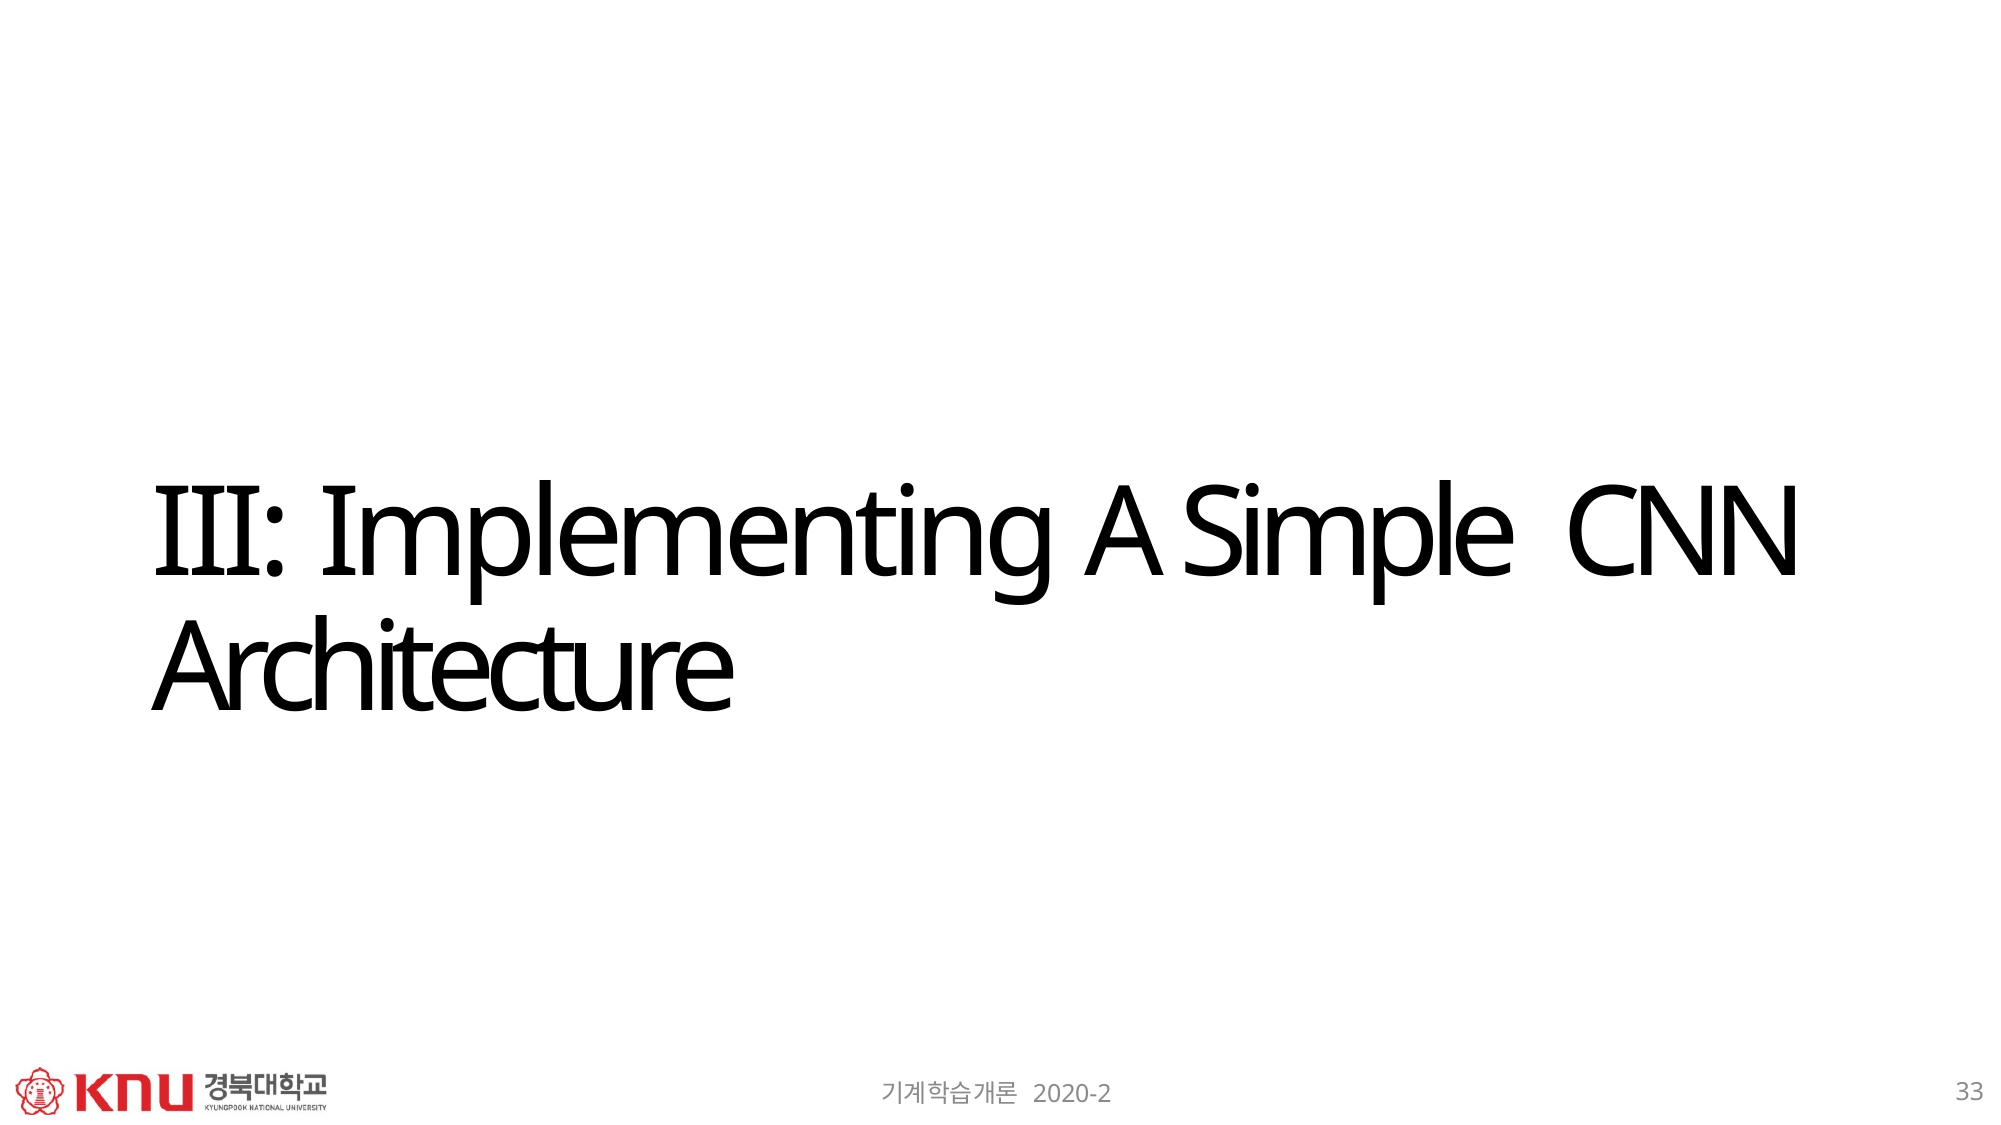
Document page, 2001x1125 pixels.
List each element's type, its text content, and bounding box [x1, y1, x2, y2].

picture [15, 1067, 327, 1115]
footer 기계학습개론 2020-2 [878, 1073, 1121, 1125]
slide_number 33 [1949, 1071, 1990, 1125]
title III: Implementing A Simple CNN Architecture [149, 446, 1851, 736]
